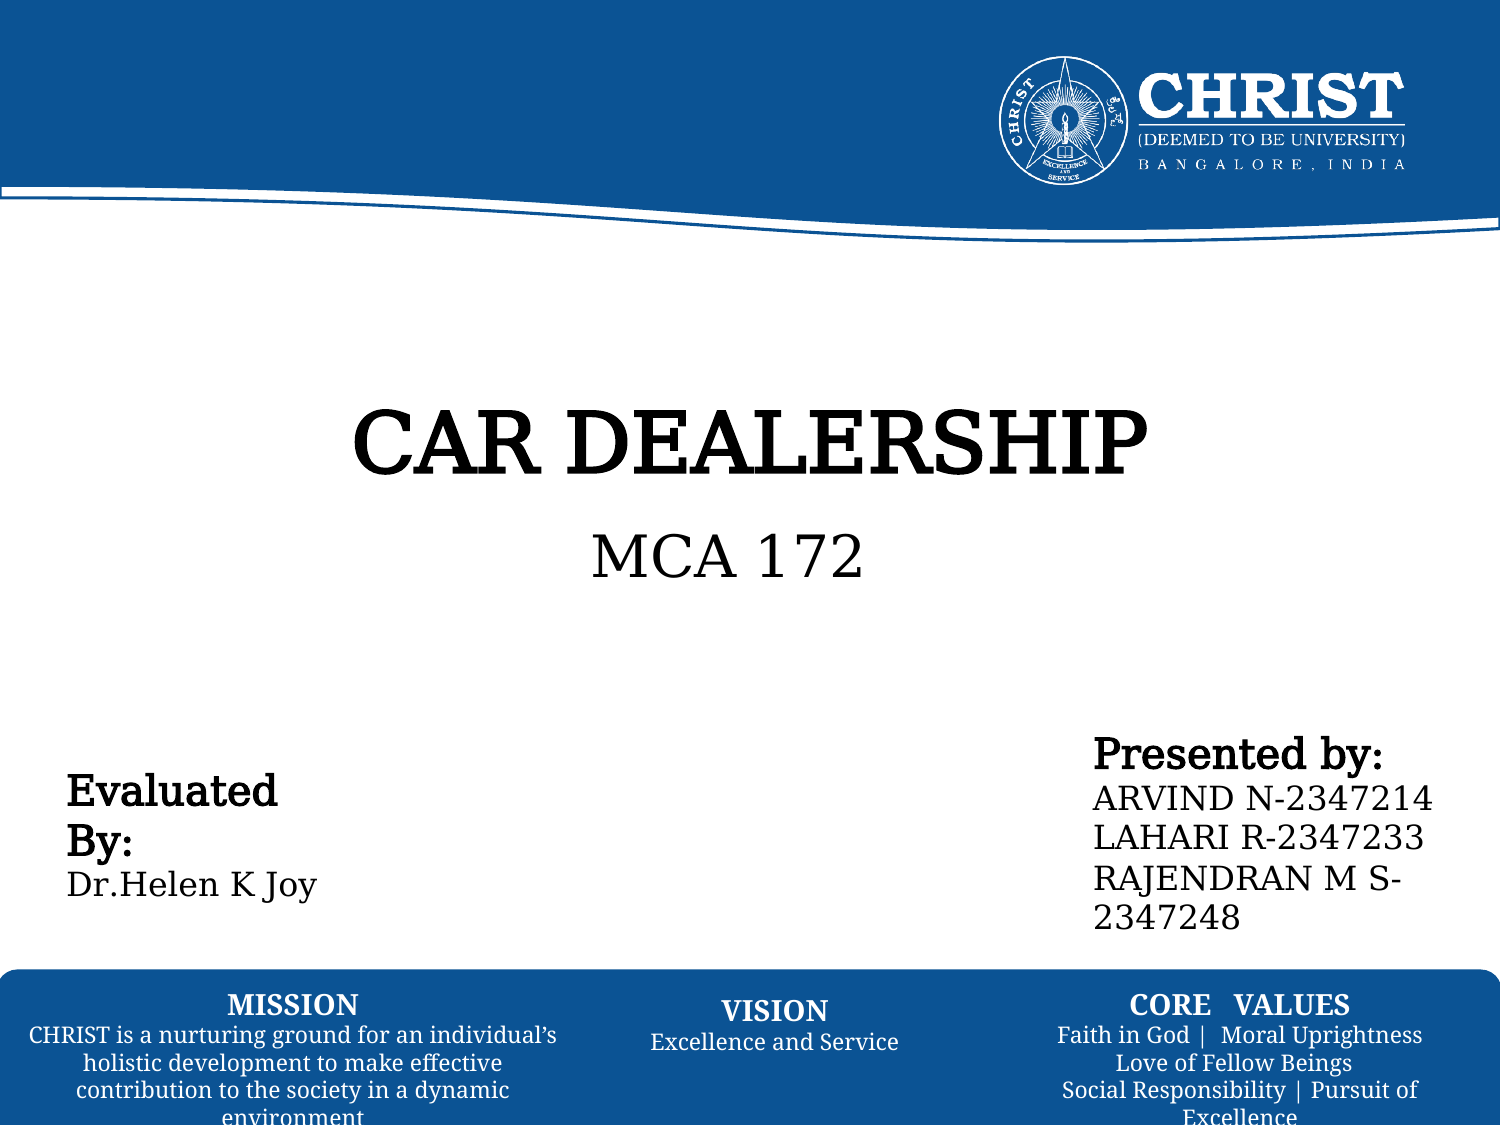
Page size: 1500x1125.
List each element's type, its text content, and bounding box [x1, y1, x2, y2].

picture [975, 38, 1429, 203]
text_box Evaluated By: Dr.Helen K Joy [51, 748, 369, 919]
text_box Presented by: ARVIND N-2347214 LAHARI R-2347233 RAJENDRAN M S-2347248 [1077, 711, 1495, 952]
text_box MCA 172 [482, 504, 975, 604]
title CAR DEALERSHIP [51, 353, 1449, 504]
